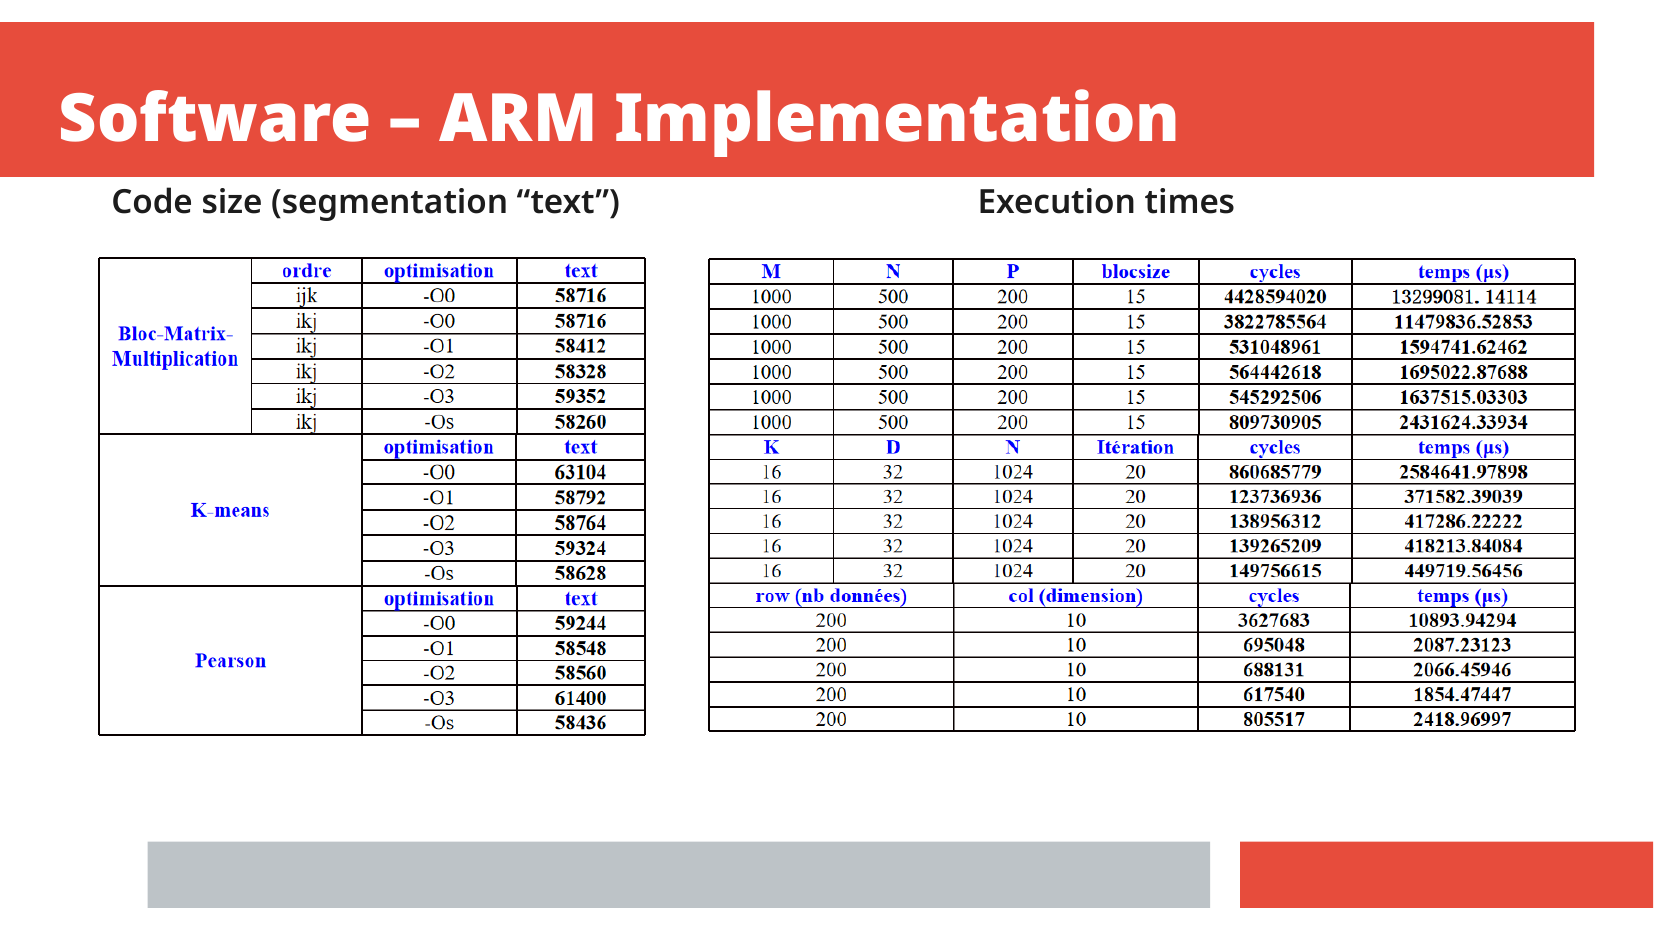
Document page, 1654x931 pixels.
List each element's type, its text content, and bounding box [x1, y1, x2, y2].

text_box Code size (segmentation “text”) Execution times [58, 180, 1565, 844]
picture [92, 253, 650, 742]
text_box Software – ARM Implementation [58, 44, 1595, 155]
picture [700, 245, 1584, 742]
